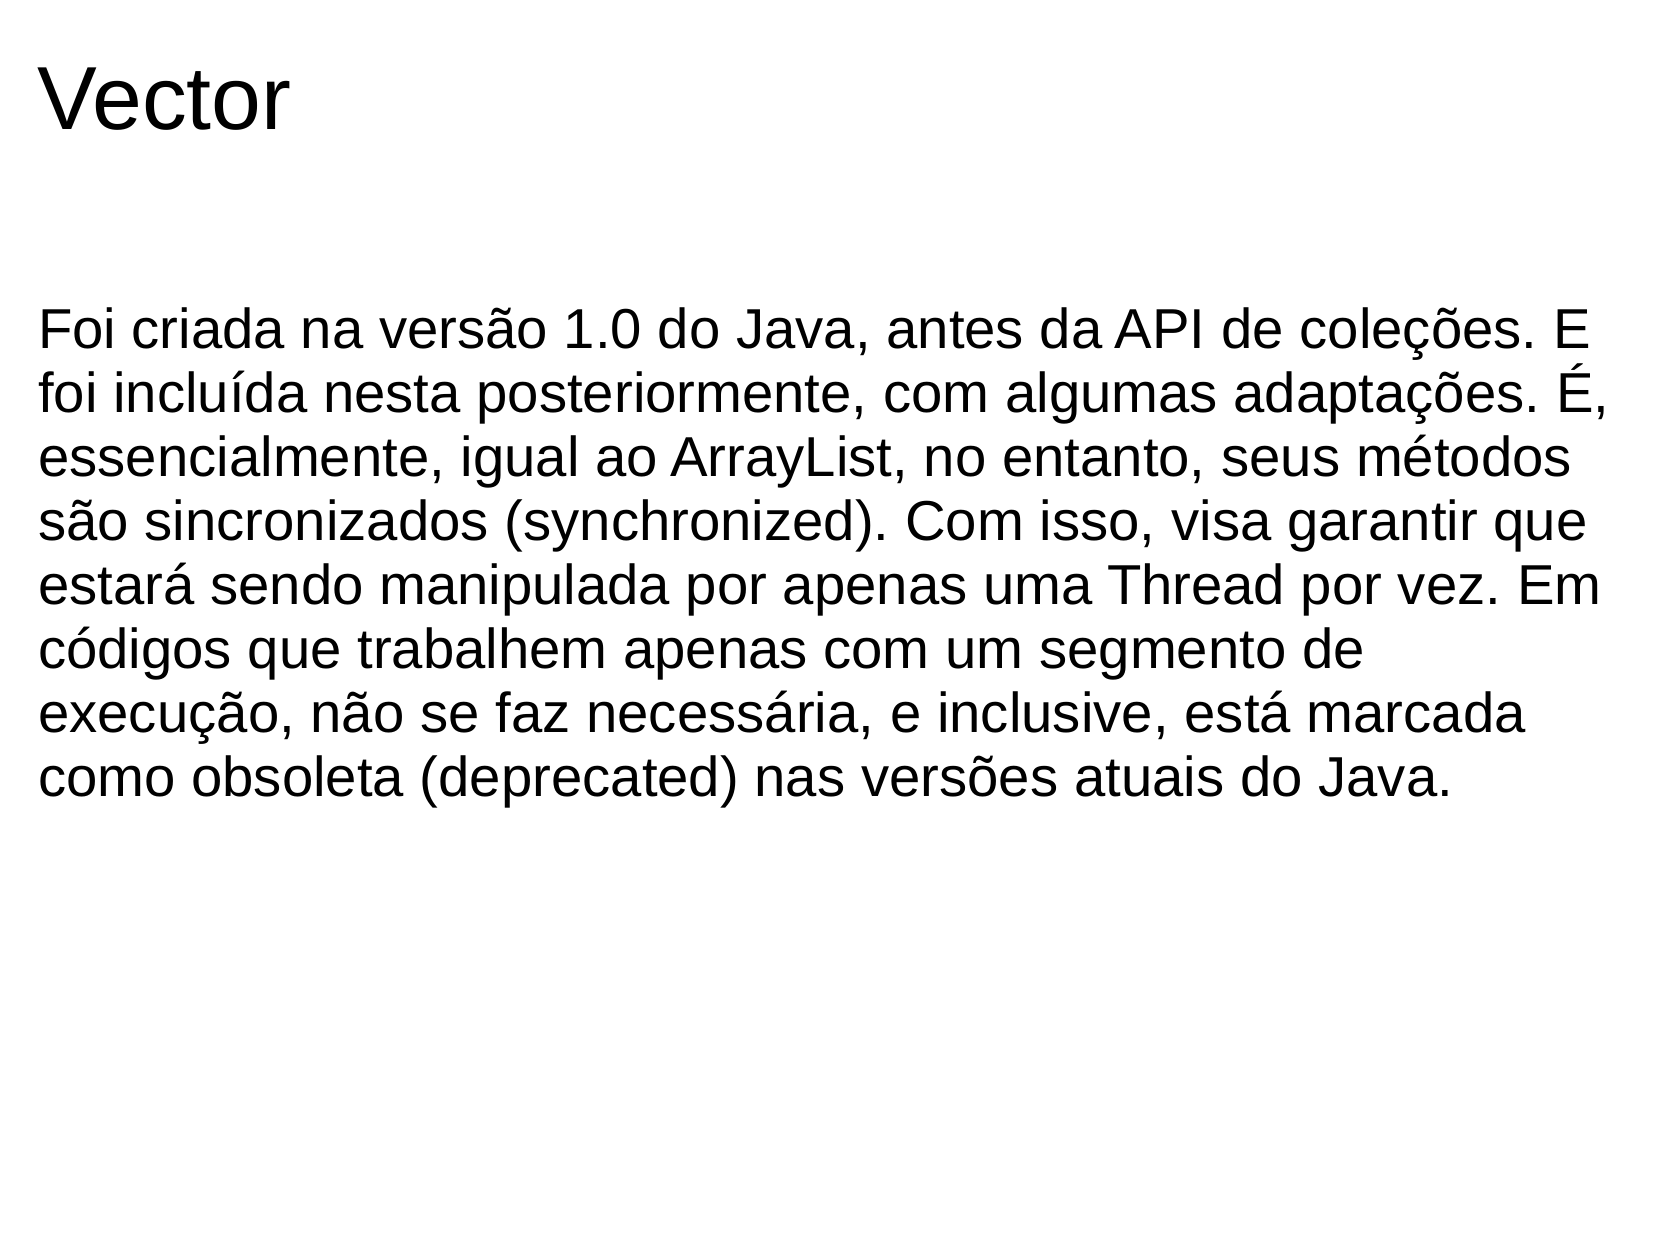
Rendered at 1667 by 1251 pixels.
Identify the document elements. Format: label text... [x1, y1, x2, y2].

title Vector [37, 47, 1624, 257]
list Foi criada na versão 1.0 do Java, antes da API de coleções. E foi incluída nesta posteriormente, com algumas adaptações. É, essencialmente, igual ao ArrayList, no entanto, seus métodos são sincronizados (synchronized). Com isso, visa garantir que estará sendo manipulada por apenas uma Thread por vez. Em códigos que trabalhem apenas com um segmento de execução, não se faz necessária, e inclusive, está marcada como obsoleta (deprecated) nas versões atuais do Java. [38, 297, 1629, 1008]
